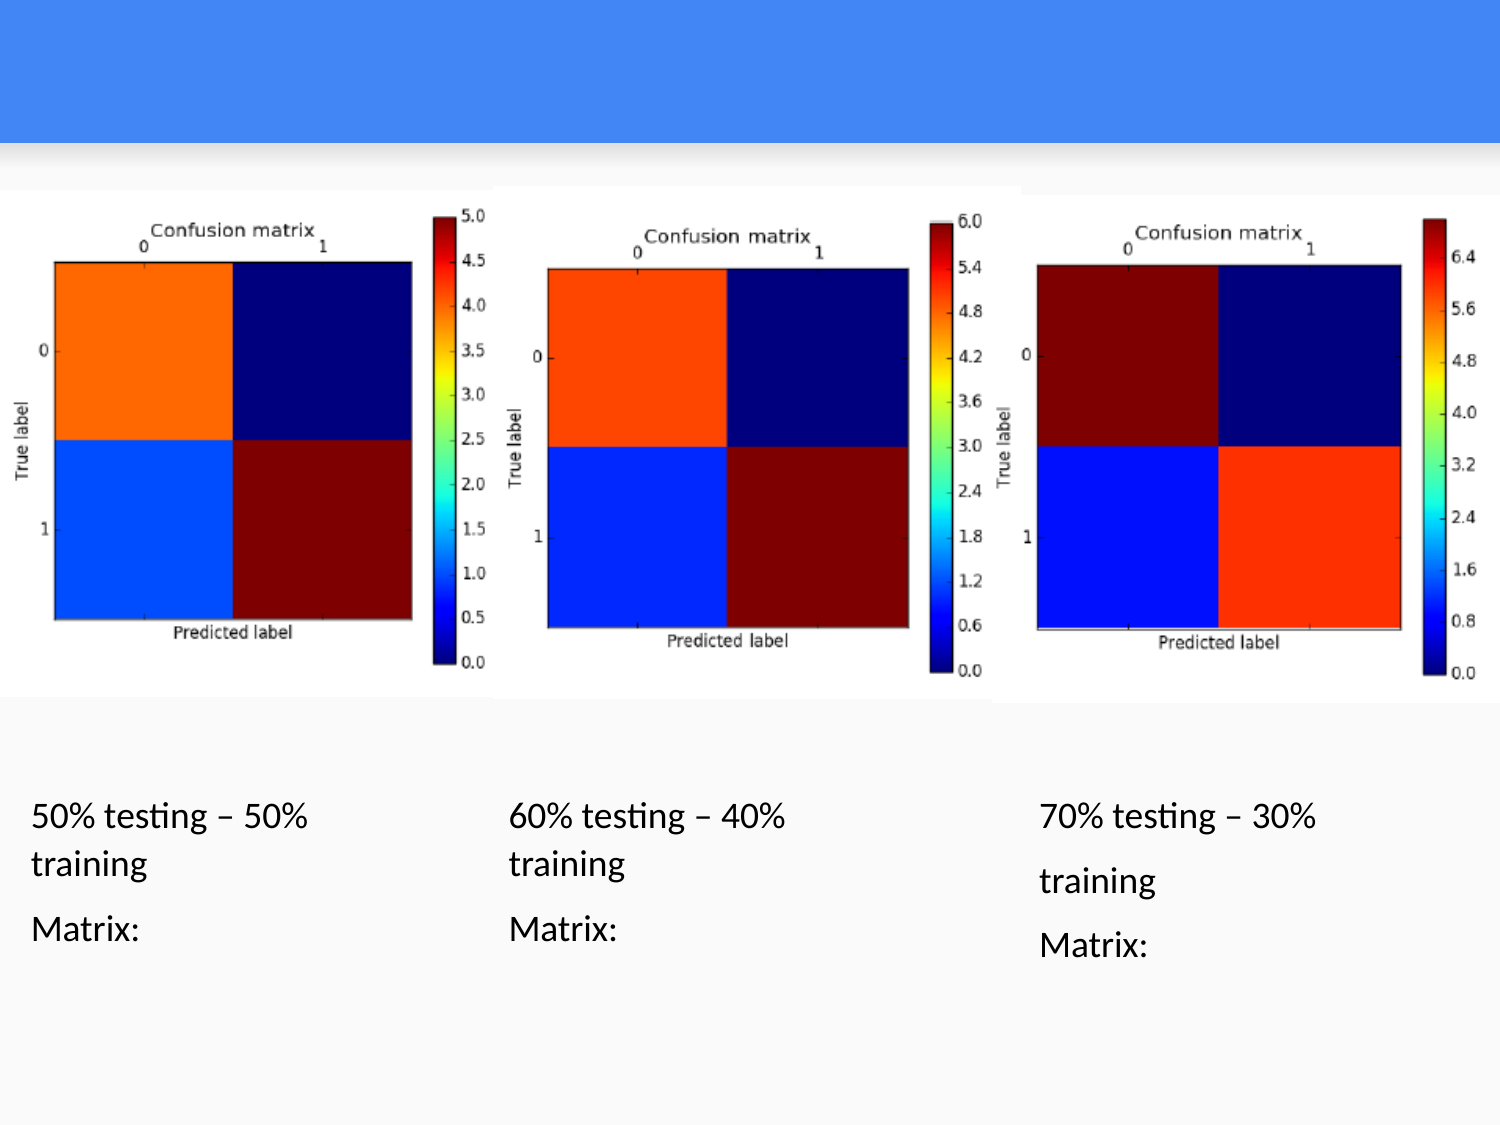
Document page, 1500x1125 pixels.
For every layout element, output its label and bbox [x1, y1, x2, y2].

picture [0, 186, 1500, 704]
